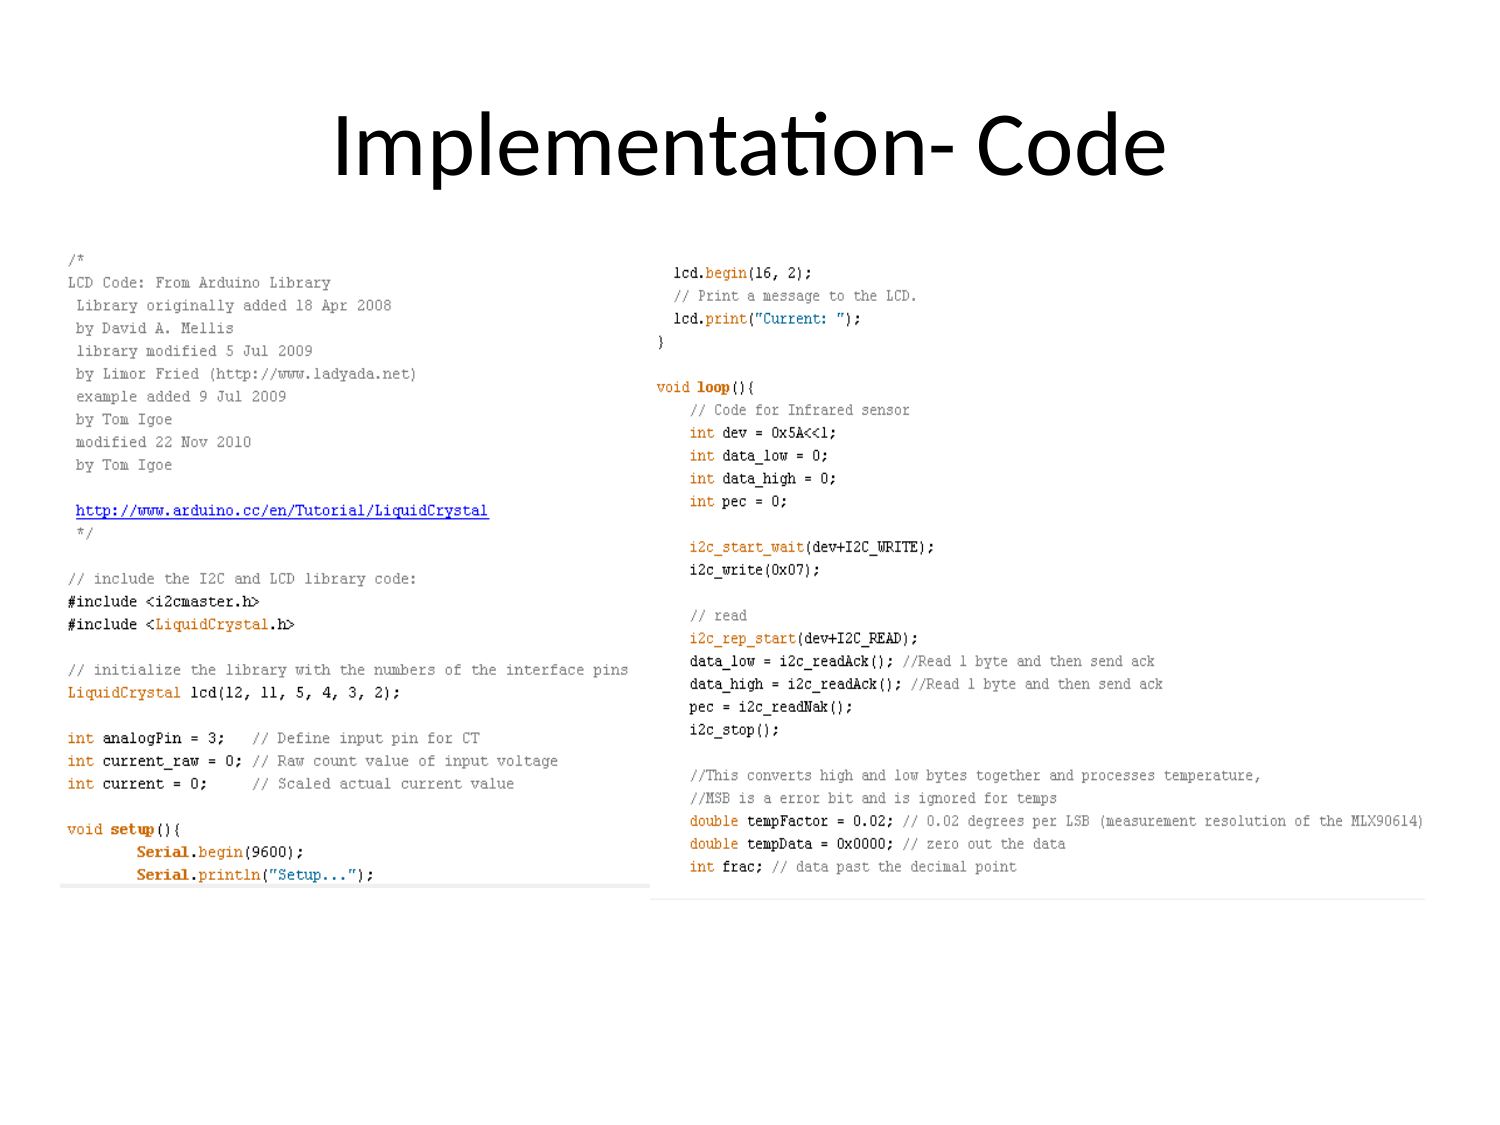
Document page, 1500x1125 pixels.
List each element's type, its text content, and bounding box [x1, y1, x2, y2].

title Implementation- Code [75, 45, 1425, 233]
picture [59, 249, 1426, 901]
